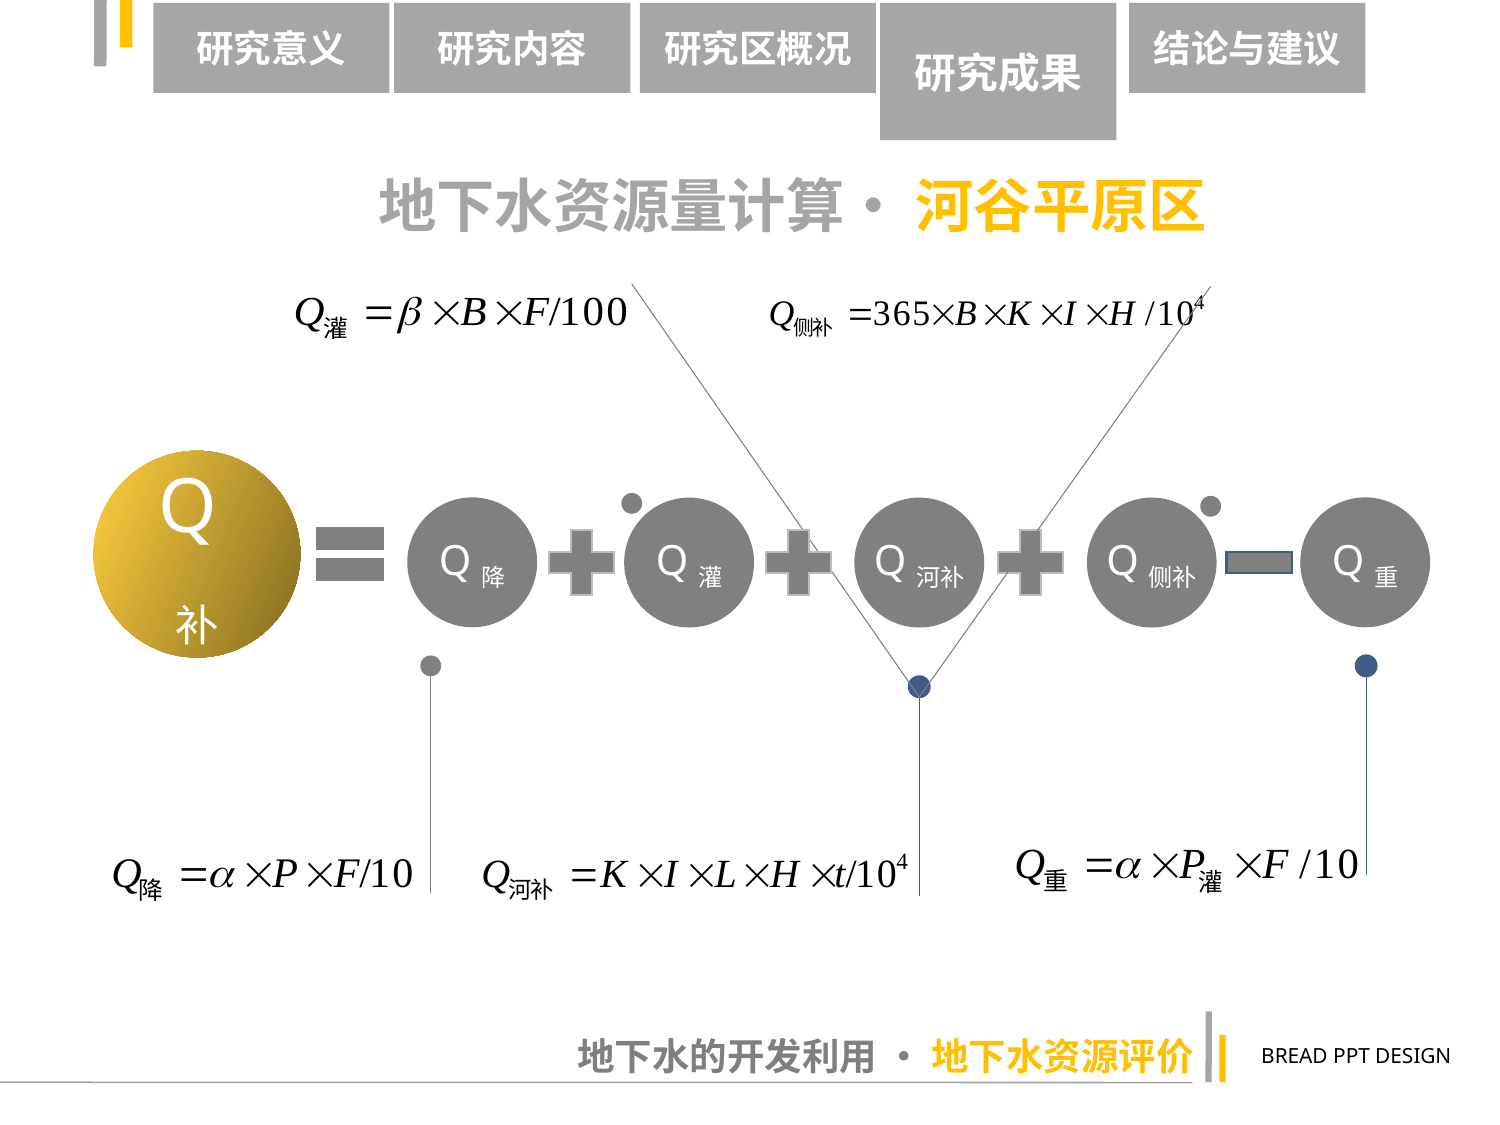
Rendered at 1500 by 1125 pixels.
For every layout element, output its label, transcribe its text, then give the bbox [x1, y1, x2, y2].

title 地下水资源量计算• 河谷平原区 [331, 135, 1255, 273]
text_box Q降 [406, 496, 539, 629]
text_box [476, 844, 916, 908]
text_box [765, 529, 832, 596]
text_box 研究意义 [153, 2, 390, 93]
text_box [106, 845, 419, 912]
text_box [1355, 655, 1377, 875]
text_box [288, 283, 632, 350]
text_box 研究内容 [394, 2, 631, 93]
text_box Q侧补 [1085, 496, 1218, 629]
text_box Q补 [92, 449, 302, 659]
text_box Q河补 [853, 496, 986, 629]
text_box [1225, 551, 1293, 574]
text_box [764, 286, 1200, 347]
text_box [316, 527, 384, 550]
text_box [1200, 286, 1222, 517]
text_box 结论与建议 [1129, 2, 1366, 93]
text_box 研究区概况 [639, 2, 876, 93]
text_box [1008, 529, 1064, 596]
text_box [621, 283, 643, 514]
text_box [420, 655, 442, 893]
text_box 研究成果 [880, 2, 1117, 135]
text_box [908, 676, 930, 896]
text_box Q重 [1299, 496, 1432, 629]
text_box 地下水的开发利用 • 地下水资源评价 [376, 1010, 1209, 1108]
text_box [1009, 835, 1365, 904]
text_box Q灌 [623, 496, 756, 629]
text_box [548, 529, 615, 596]
text_box [316, 558, 384, 581]
text_box [997, 529, 1037, 574]
